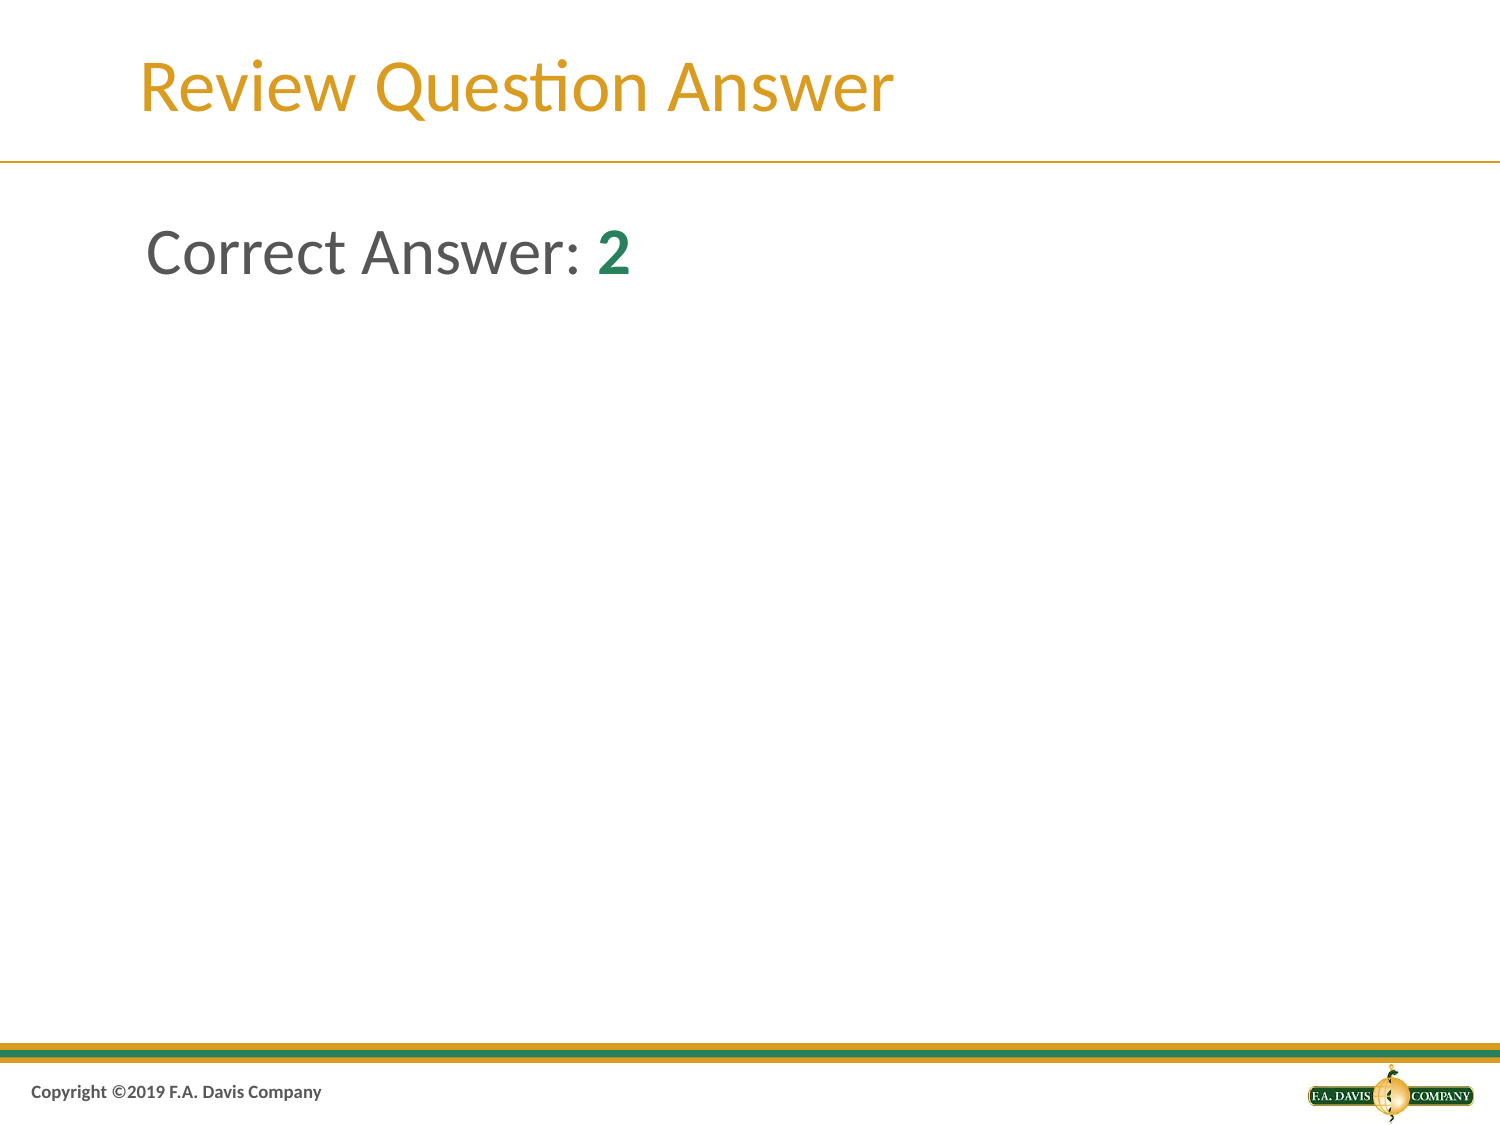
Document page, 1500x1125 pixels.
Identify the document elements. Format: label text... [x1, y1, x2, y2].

picture [1308, 1064, 1474, 1124]
picture [0, 1043, 1500, 1050]
list Correct Answer: 2 [75, 200, 1475, 288]
picture [0, 1058, 1500, 1063]
title Review Question Answer [124, 38, 1475, 136]
